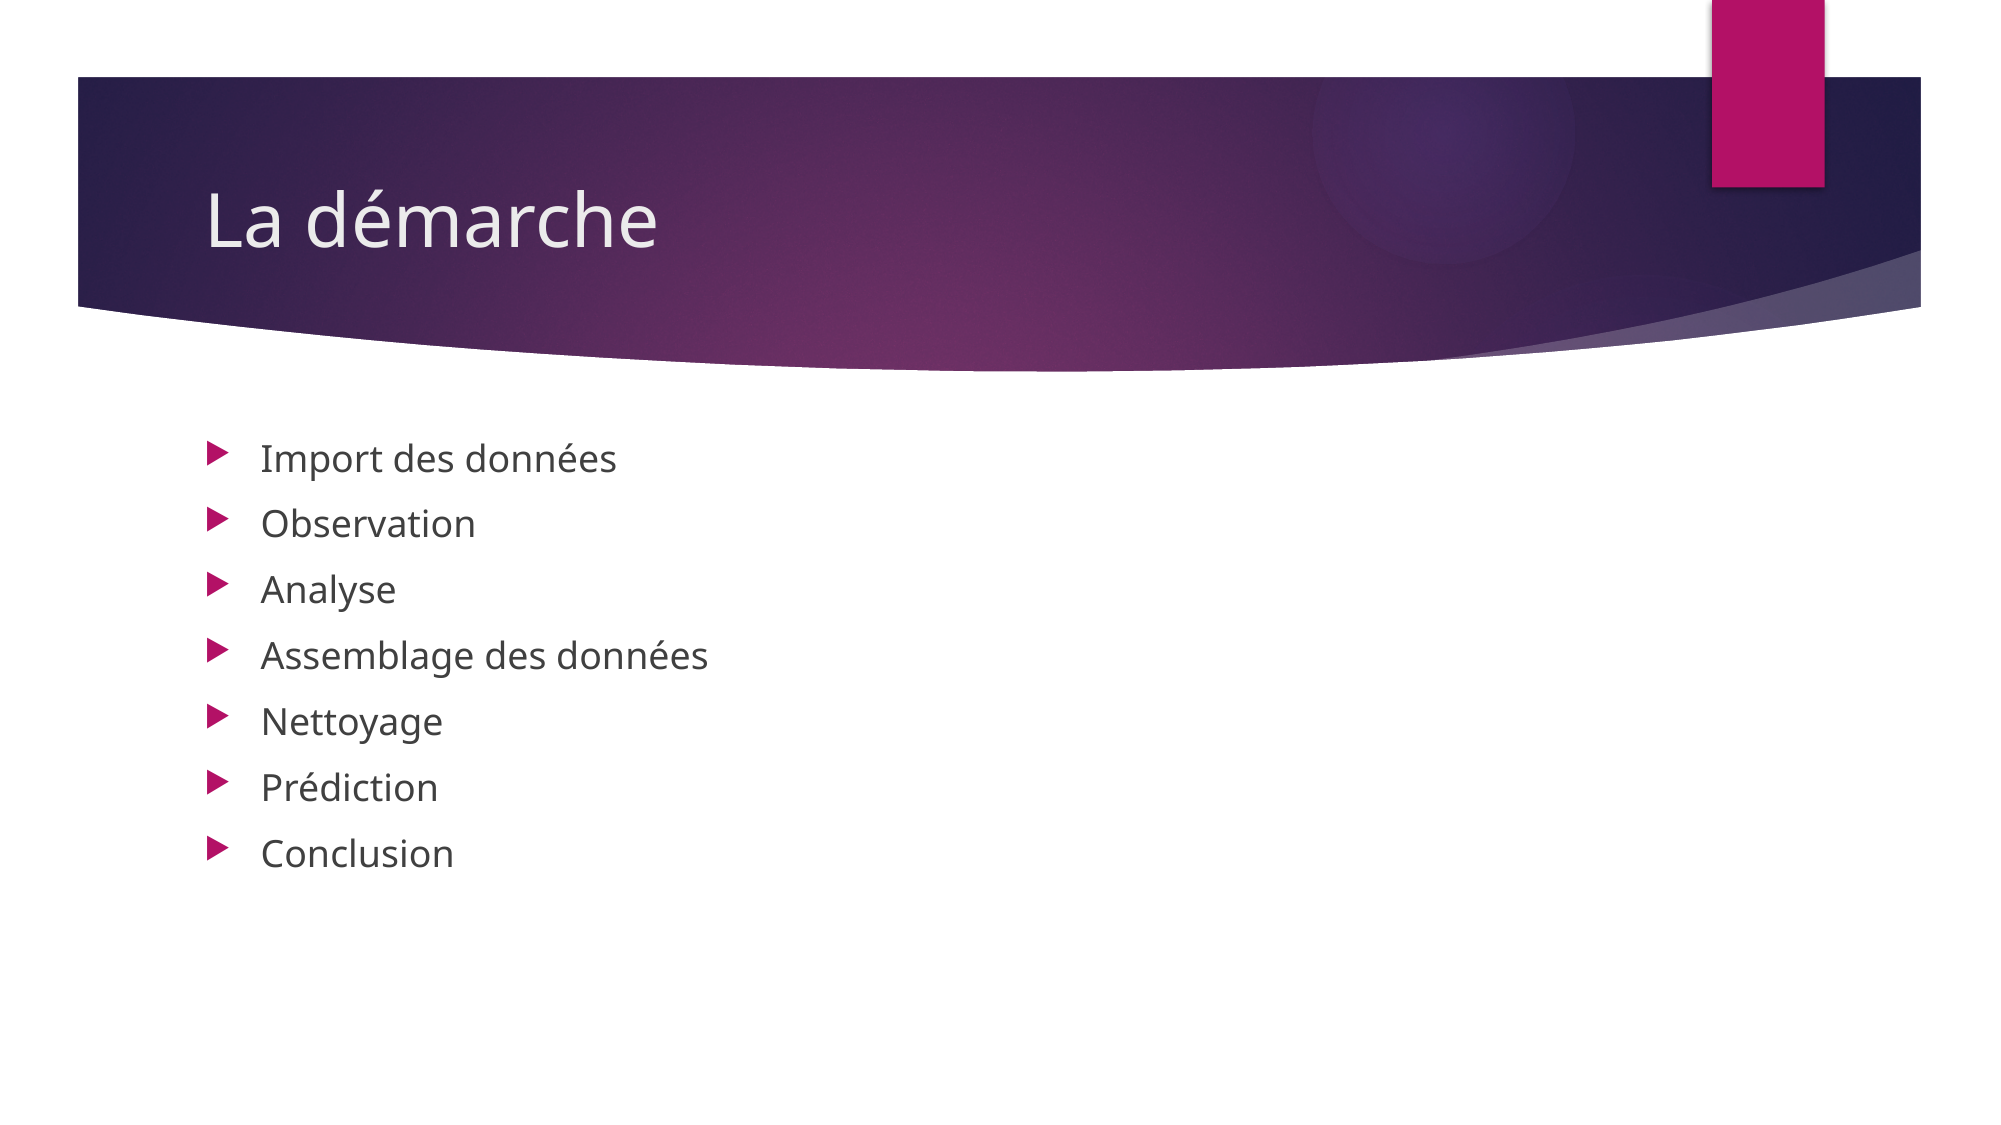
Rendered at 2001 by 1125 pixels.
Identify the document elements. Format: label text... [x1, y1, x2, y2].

list Import des données Observation Analyse Assemblage des données Nettoyage Prédiction Conclusion [189, 427, 1638, 988]
title La démarche [189, 159, 1627, 276]
